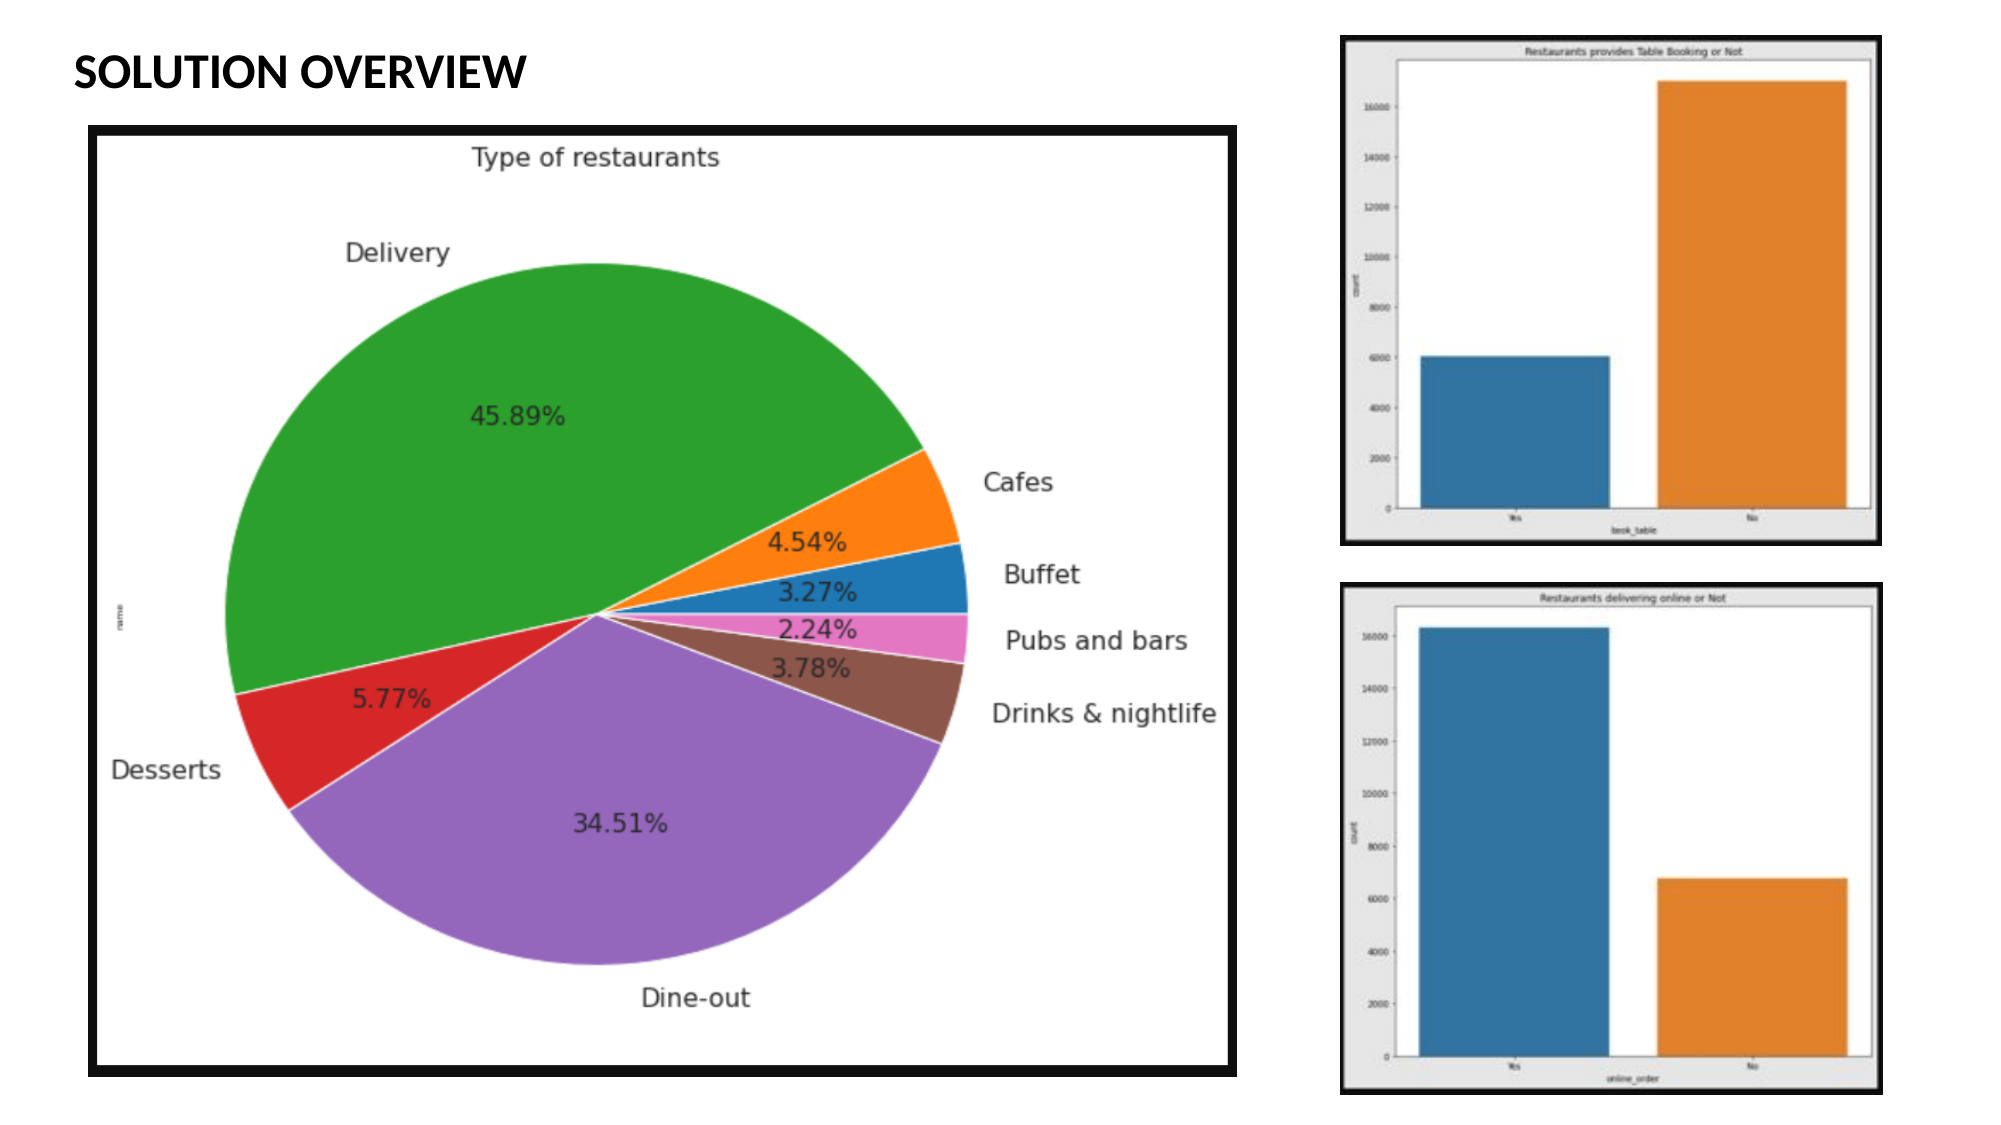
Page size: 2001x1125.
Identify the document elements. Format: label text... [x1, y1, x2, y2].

picture [1340, 35, 1882, 546]
text_box SOLUTION OVERVIEW [58, 30, 1190, 106]
picture [88, 125, 1237, 1077]
picture [1340, 582, 1883, 1095]
